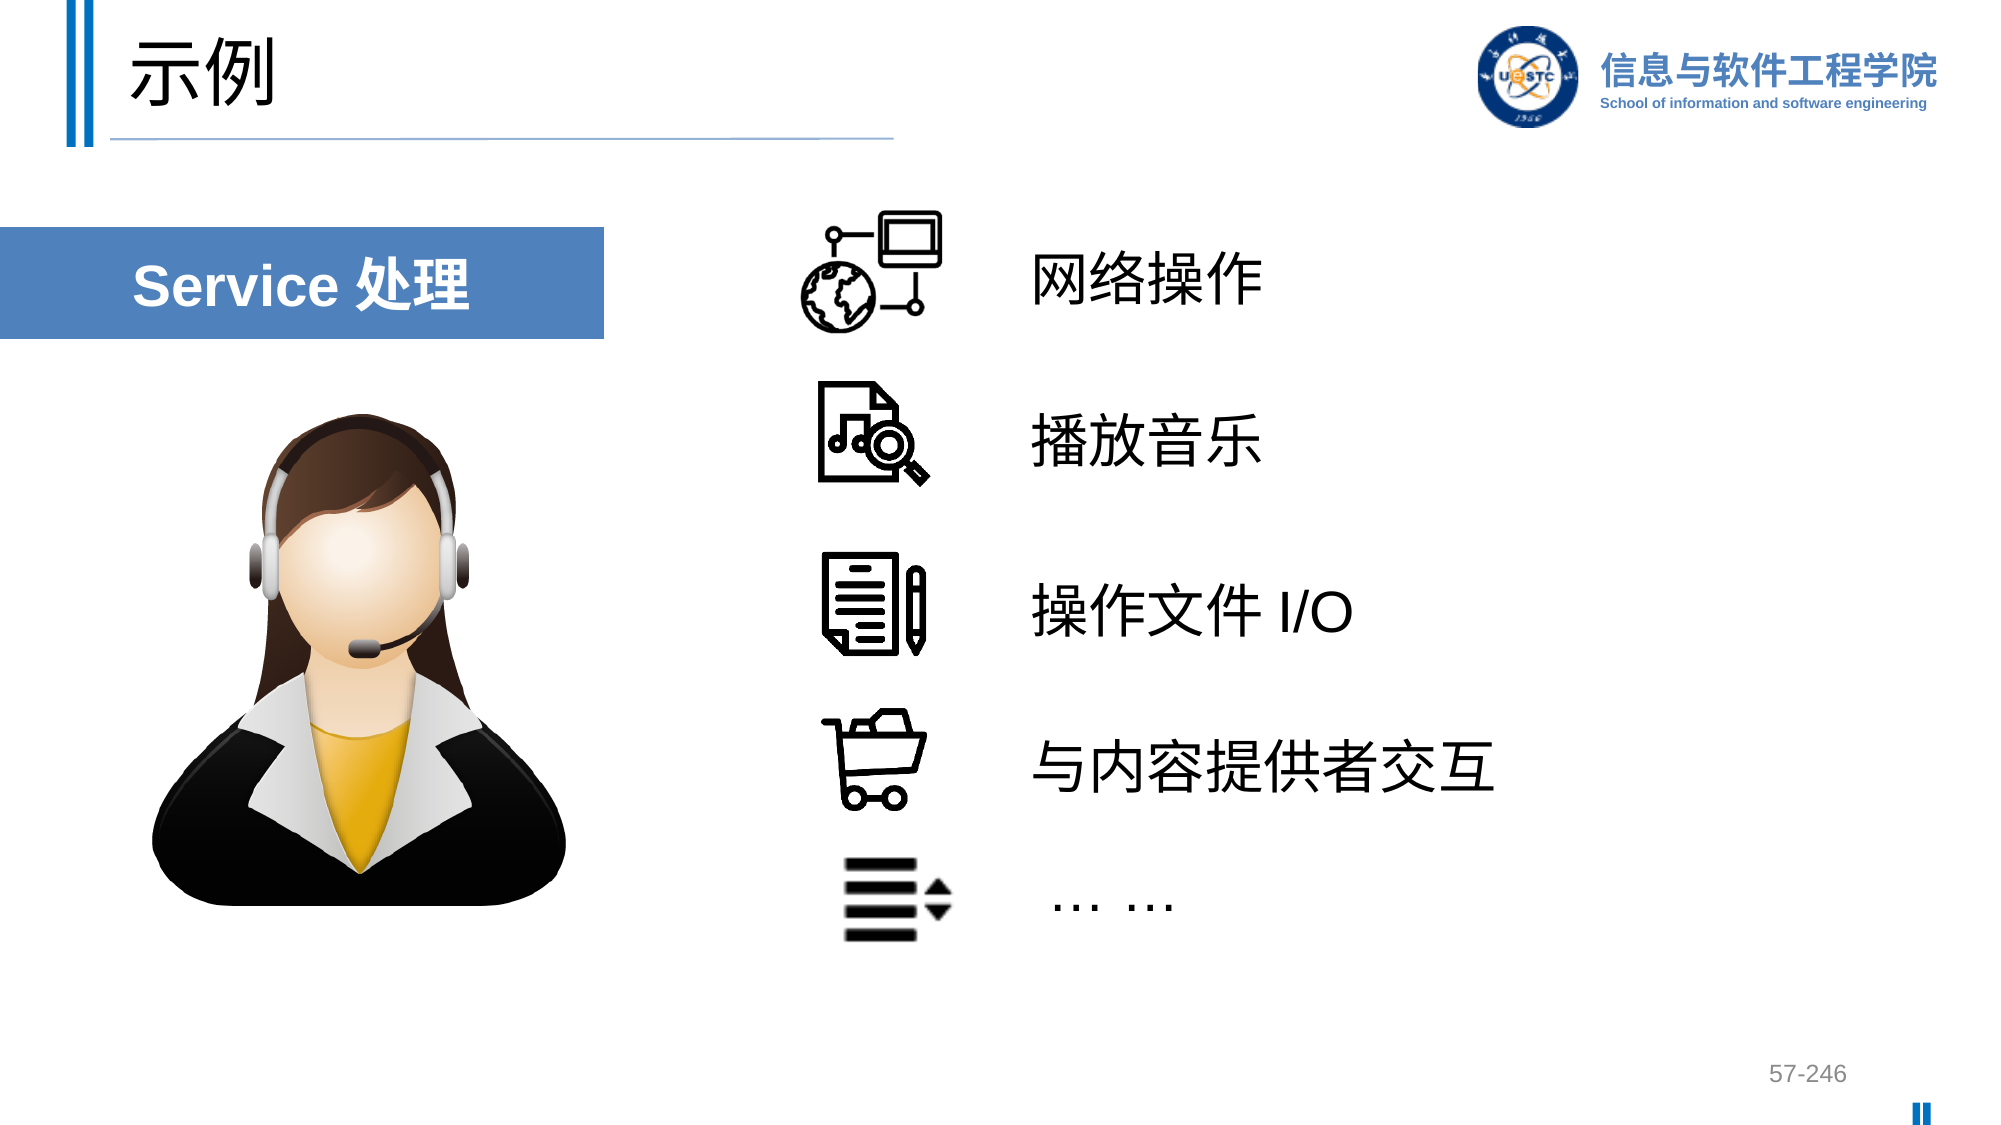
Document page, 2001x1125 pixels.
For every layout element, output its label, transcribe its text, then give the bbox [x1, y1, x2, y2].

text_box 操作文件I/O [1015, 559, 1514, 652]
picture [837, 838, 962, 963]
text_box 与内容提供者交互 [1015, 715, 1514, 808]
title 示例 [113, 10, 1839, 143]
picture [811, 375, 936, 493]
text_box … … [1032, 838, 1563, 931]
text_box Service处理 [0, 227, 604, 339]
picture [113, 414, 604, 906]
text_box 播放音乐 [1015, 390, 1514, 482]
picture [793, 204, 949, 339]
picture [816, 546, 931, 661]
slide_number 57-246 [1412, 1042, 1863, 1103]
text_box 网络操作 [1015, 227, 1514, 320]
picture [821, 708, 927, 811]
